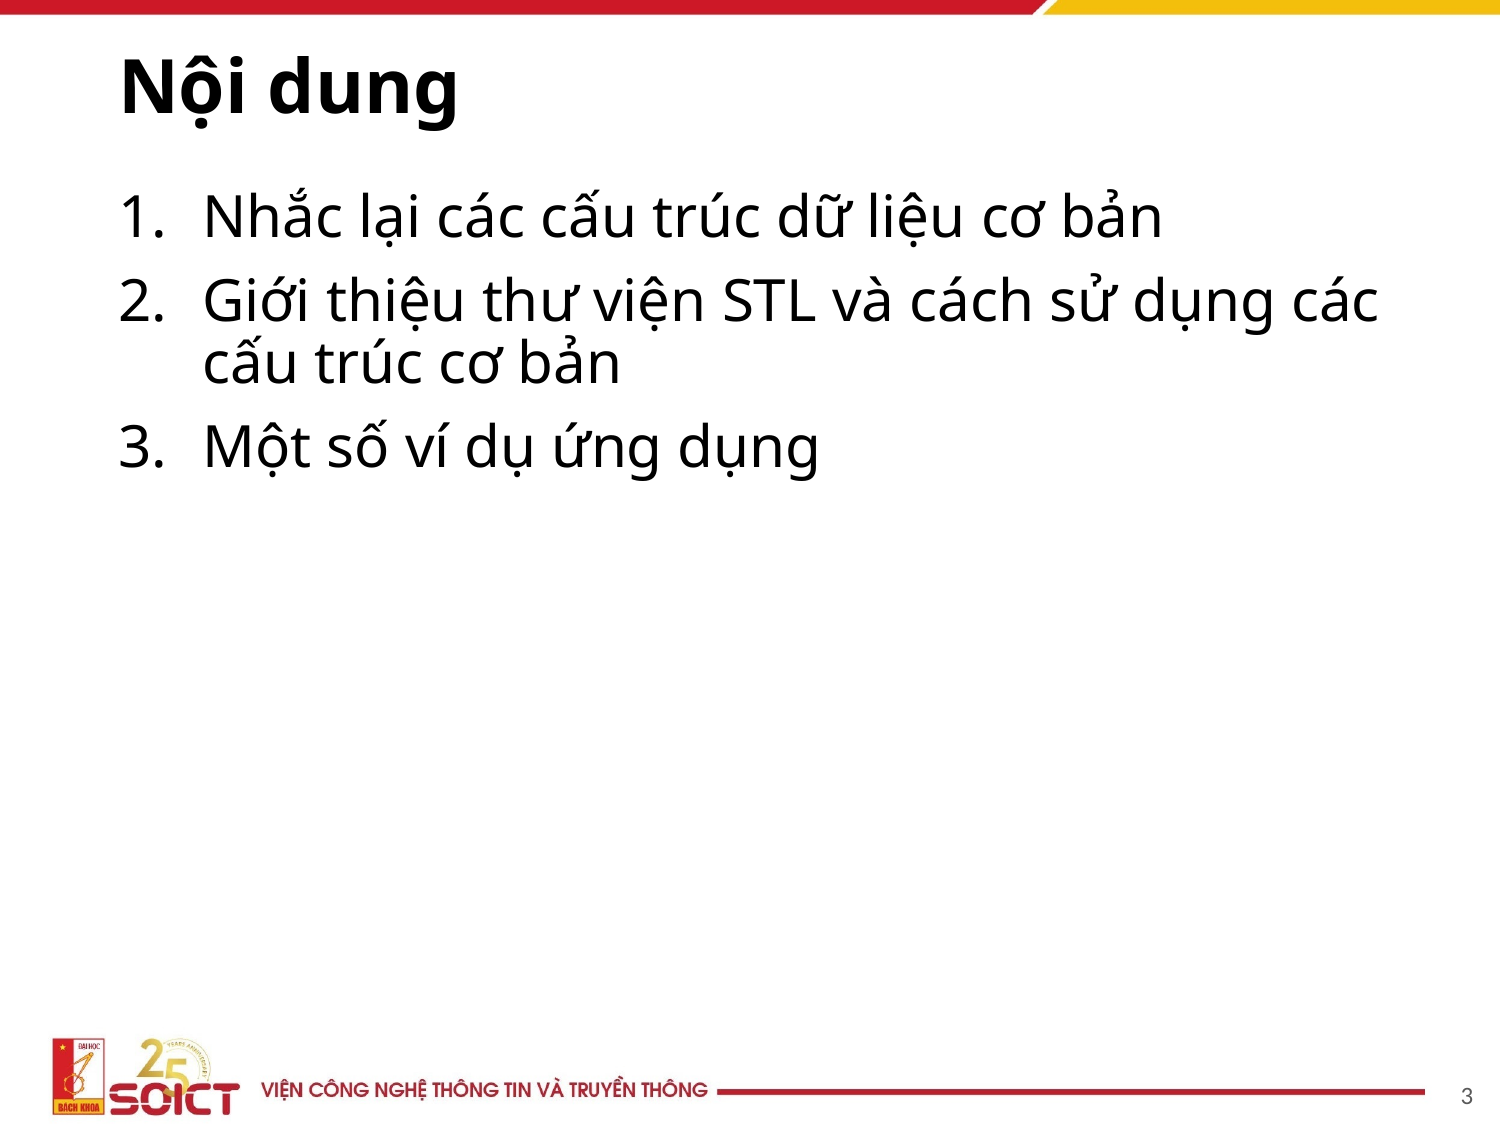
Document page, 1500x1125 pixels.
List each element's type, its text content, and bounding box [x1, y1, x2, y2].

title Nội dung [103, 24, 1397, 155]
picture [0, 0, 1500, 1125]
list Nhắc lại các cấu trúc dữ liệu cơ bản Giới thiệu thư viện STL và cách sử dụng các cấu trúc cơ bản Một số ví dụ ứng dụng [103, 179, 1397, 997]
slide_number 3 [1300, 1065, 1489, 1125]
